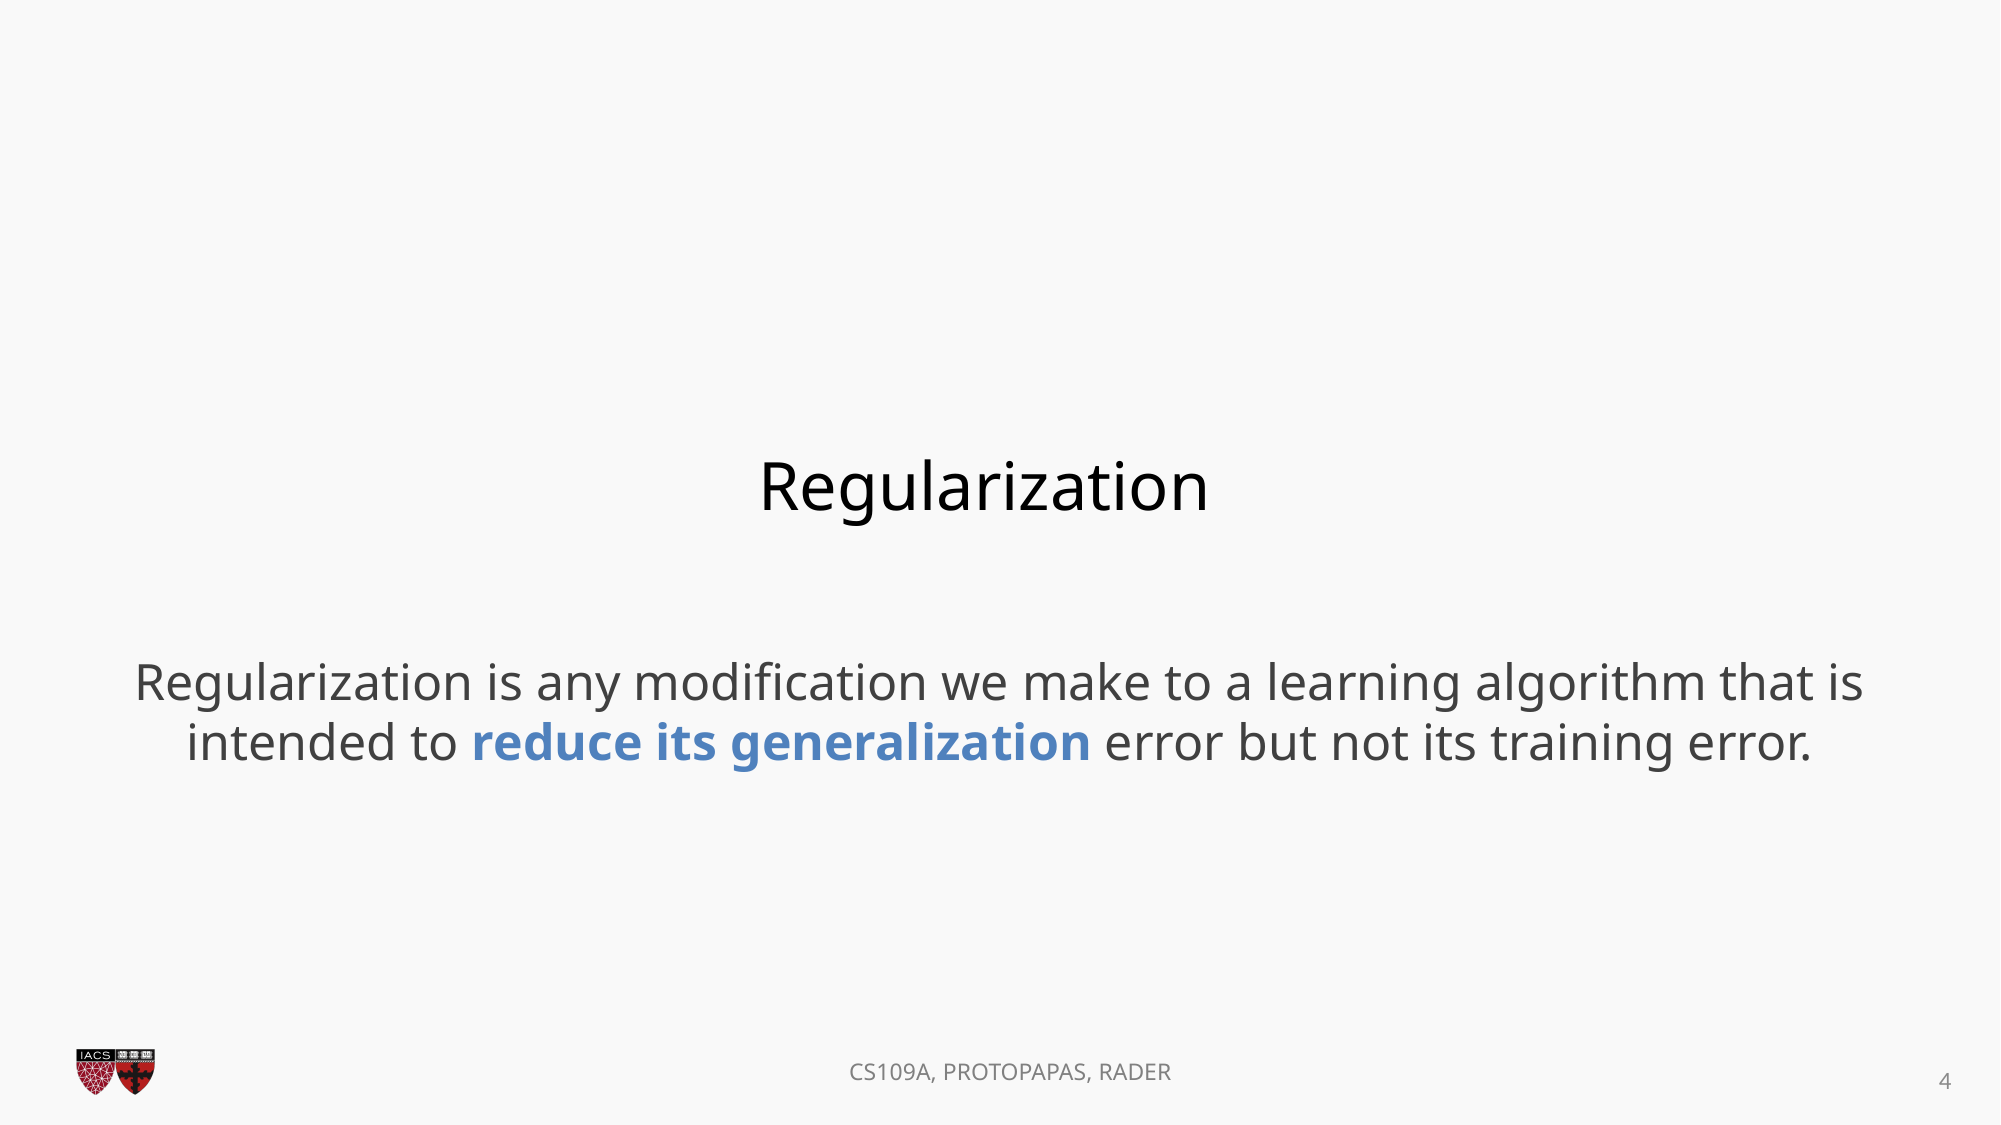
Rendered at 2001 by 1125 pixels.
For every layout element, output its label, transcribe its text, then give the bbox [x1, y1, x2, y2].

slide_number 4 [1500, 1050, 1967, 1110]
text_box Regularization is any modification we make to a learning algorithm that is intended to reduce its generalization error but not its training error. [114, 643, 1885, 831]
picture [75, 1049, 155, 1095]
title Regularization [84, 436, 1885, 563]
